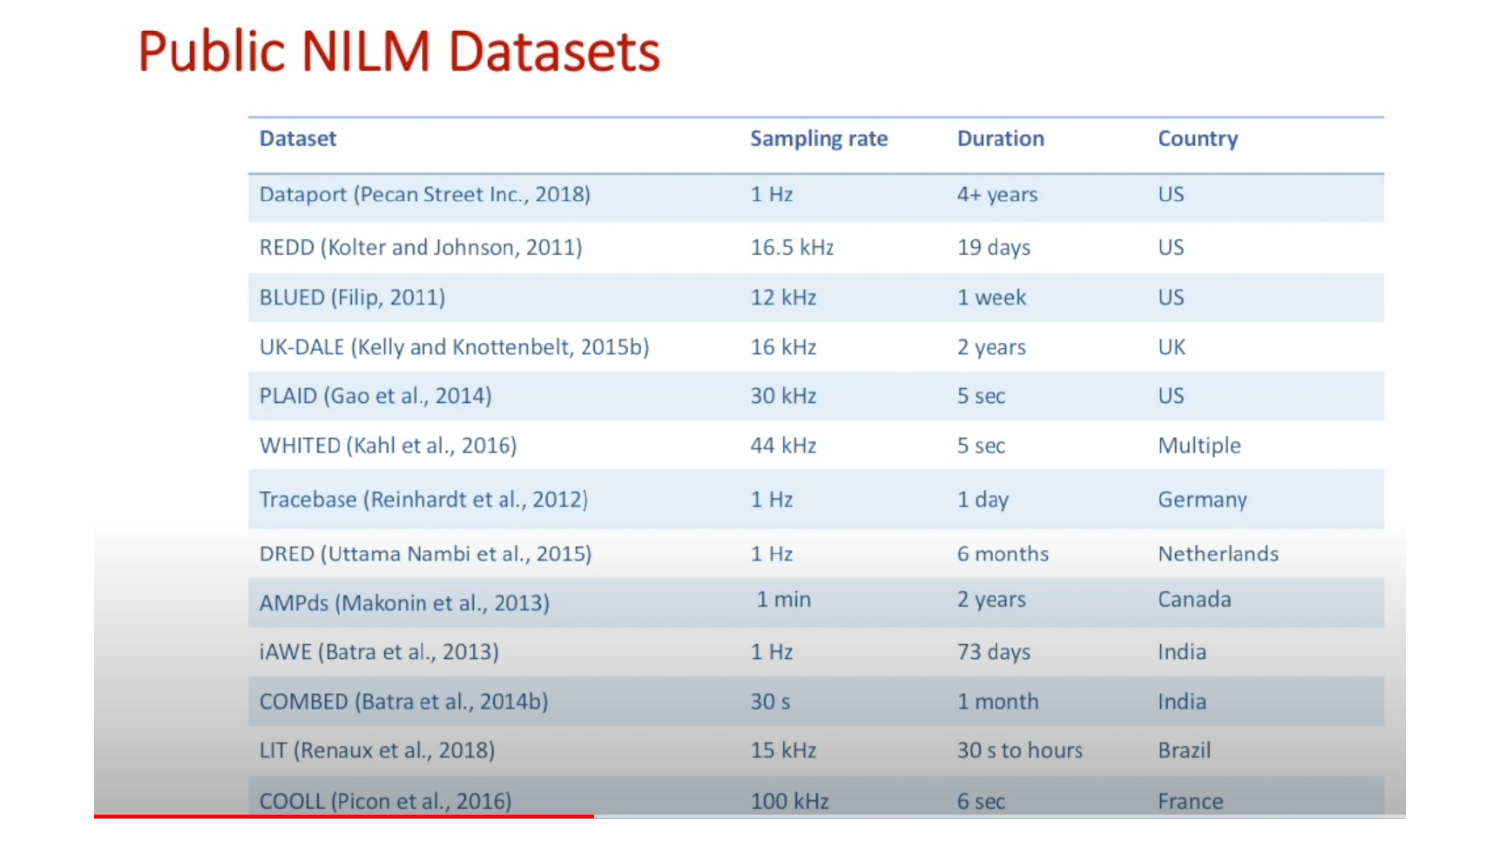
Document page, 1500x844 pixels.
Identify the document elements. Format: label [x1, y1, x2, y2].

picture [94, 24, 1406, 819]
